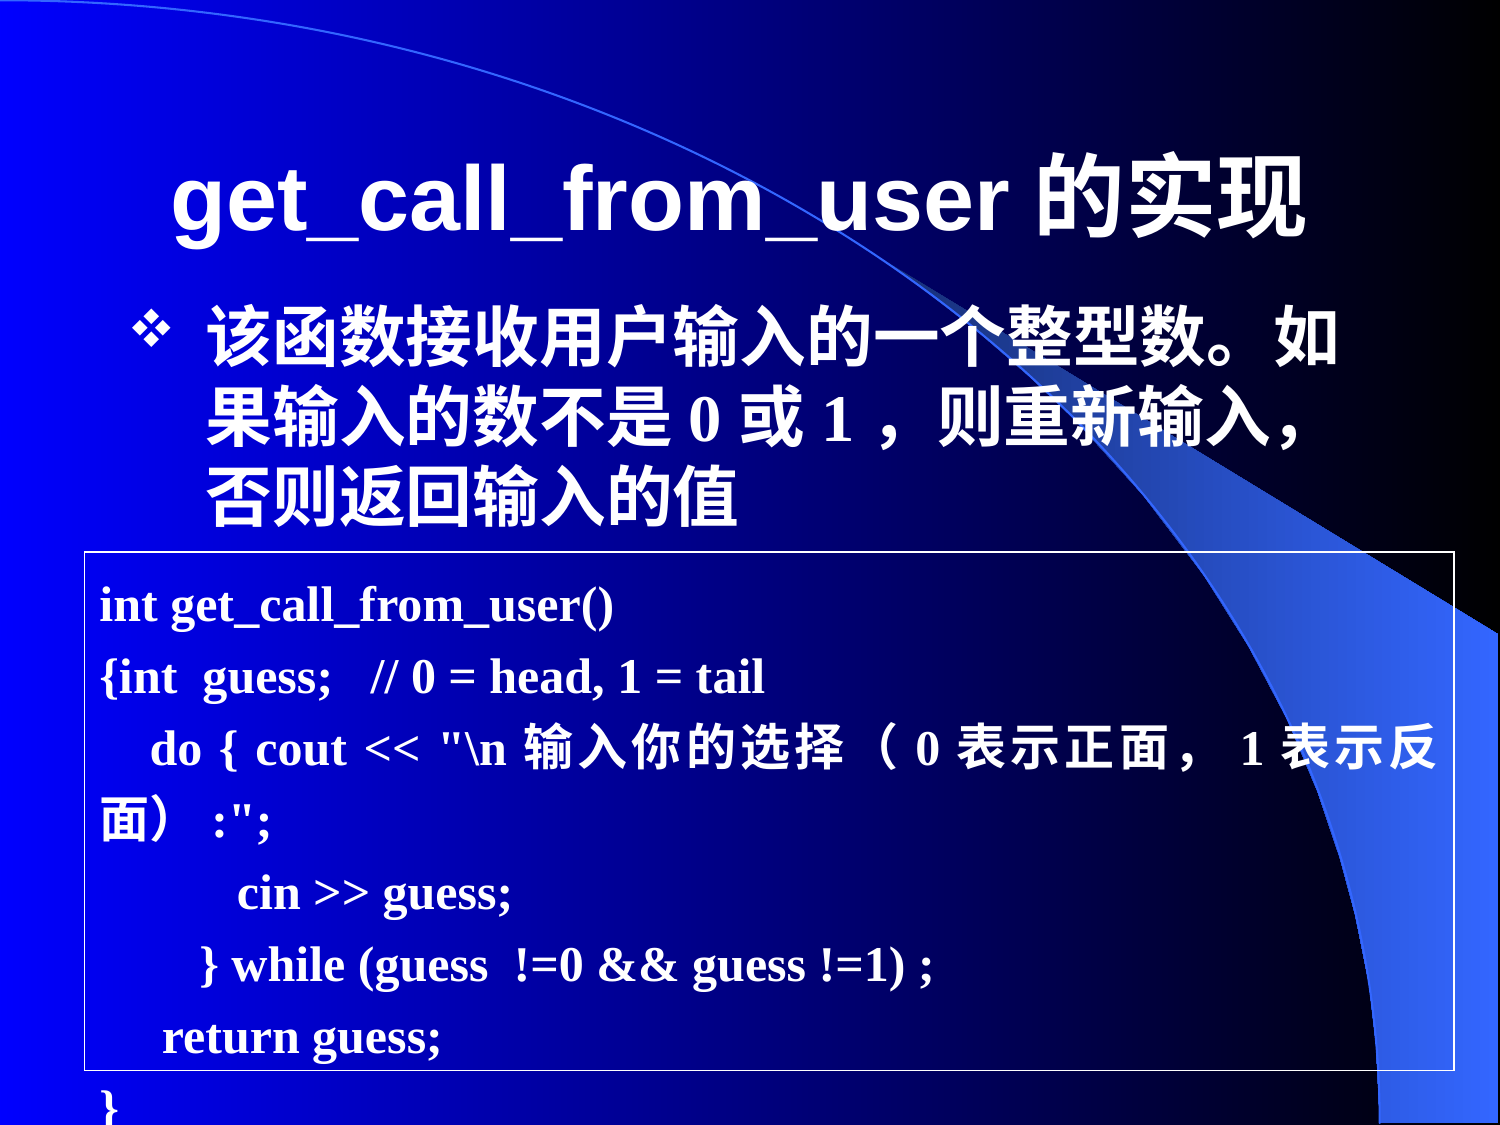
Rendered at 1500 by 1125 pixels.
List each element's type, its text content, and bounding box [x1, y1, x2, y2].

title get_call_from_user的实现 [112, 99, 1388, 287]
text_box int get_call_from_user() {int guess; // 0 = head, 1 = tail do { cout << "\n输入你的选择（0表示正面，1表示反面）:"; cin >> guess; } while (guess !=0 && guess !=1) ; return guess; } [84, 552, 1454, 1071]
list 该函数接收用户输入的一个整型数。如果输入的数不是0或1，则重新输入，否则返回输入的值 [112, 287, 1388, 552]
